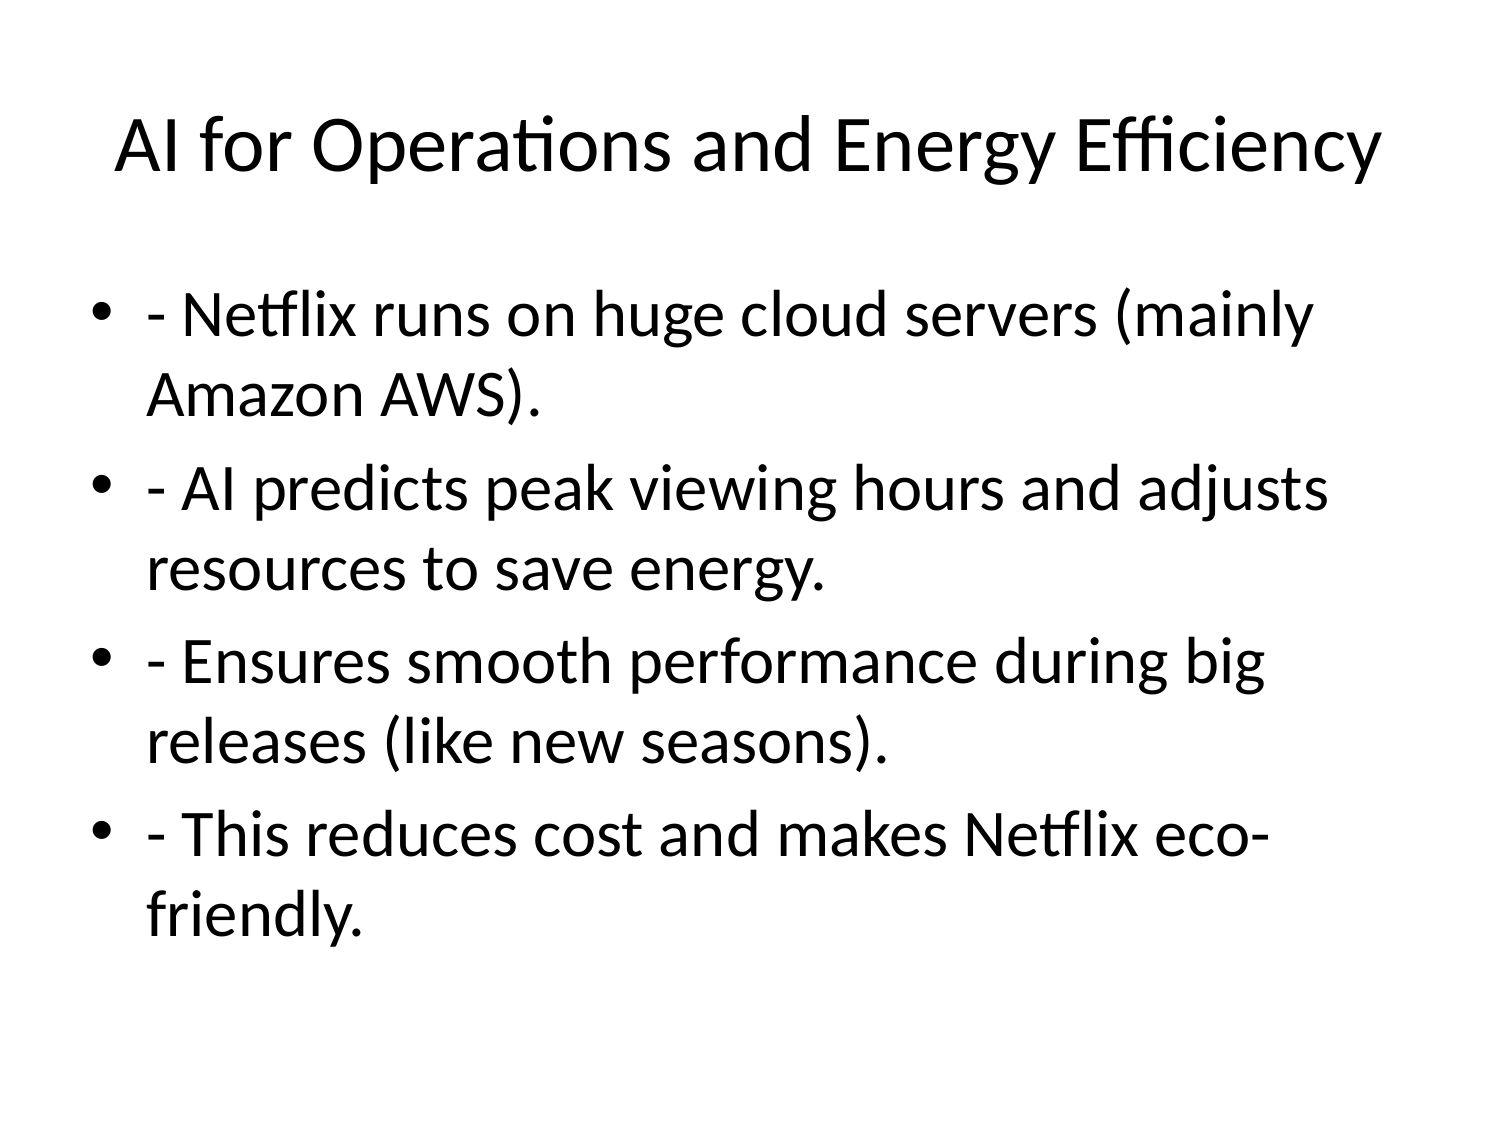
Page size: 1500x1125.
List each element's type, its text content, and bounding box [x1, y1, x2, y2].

title AI for Operations and Energy Efficiency [75, 45, 1425, 233]
list - Netflix runs on huge cloud servers (mainly Amazon AWS). - AI predicts peak viewing hours and adjusts resources to save energy. - Ensures smooth performance during big releases (like new seasons). - This reduces cost and makes Netflix eco-friendly. [75, 262, 1425, 1005]
